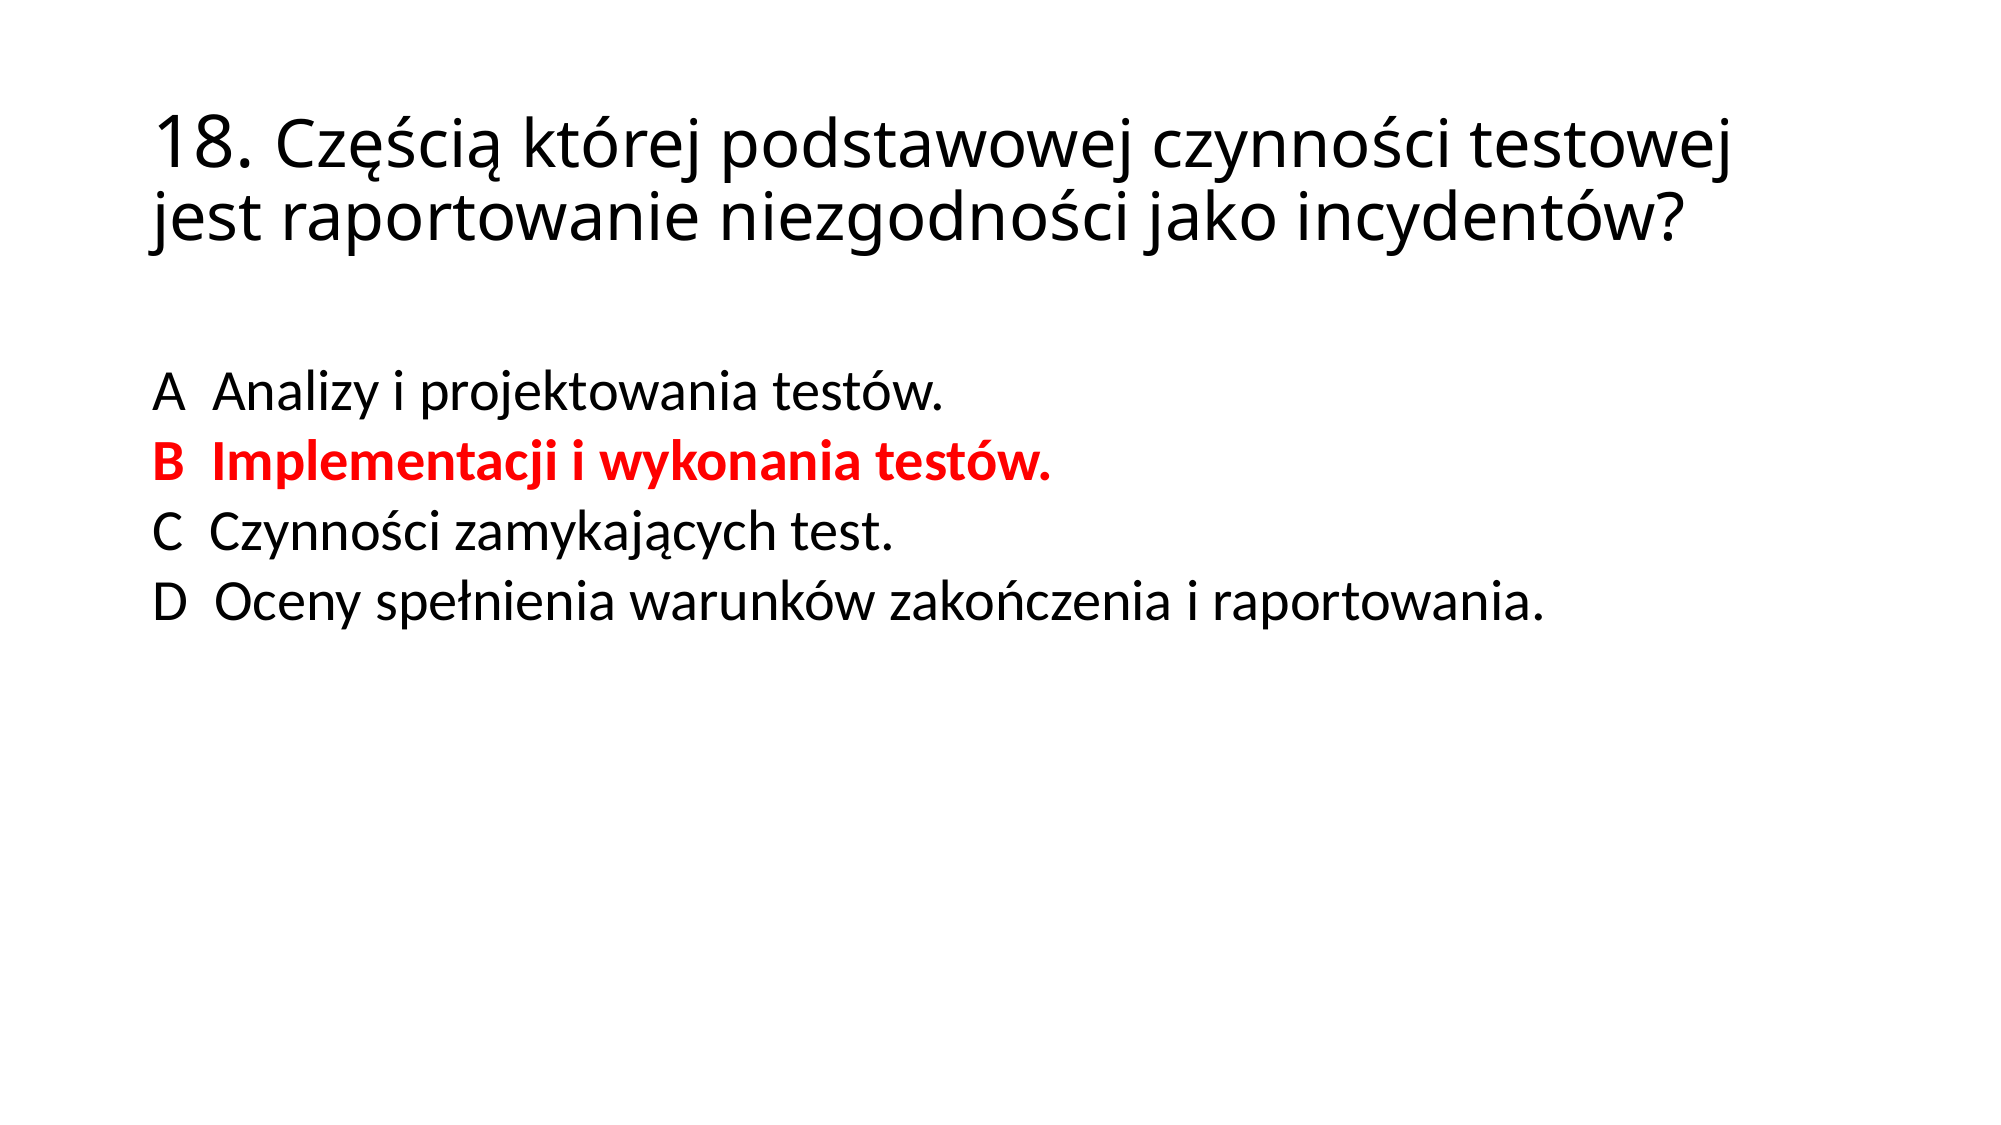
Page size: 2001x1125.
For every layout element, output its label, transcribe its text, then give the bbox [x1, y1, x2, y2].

text_box 18. Częścią której podstawowej czynności testowej jest raportowanie niezgodności jako incydentów? [137, 59, 1863, 299]
text_box A Analizy i projektowania testów. B Implementacji i wykonania testów. C Czynności zamykających test. D Oceny spełnienia warunków zakończenia i raportowania. [137, 299, 1863, 1014]
